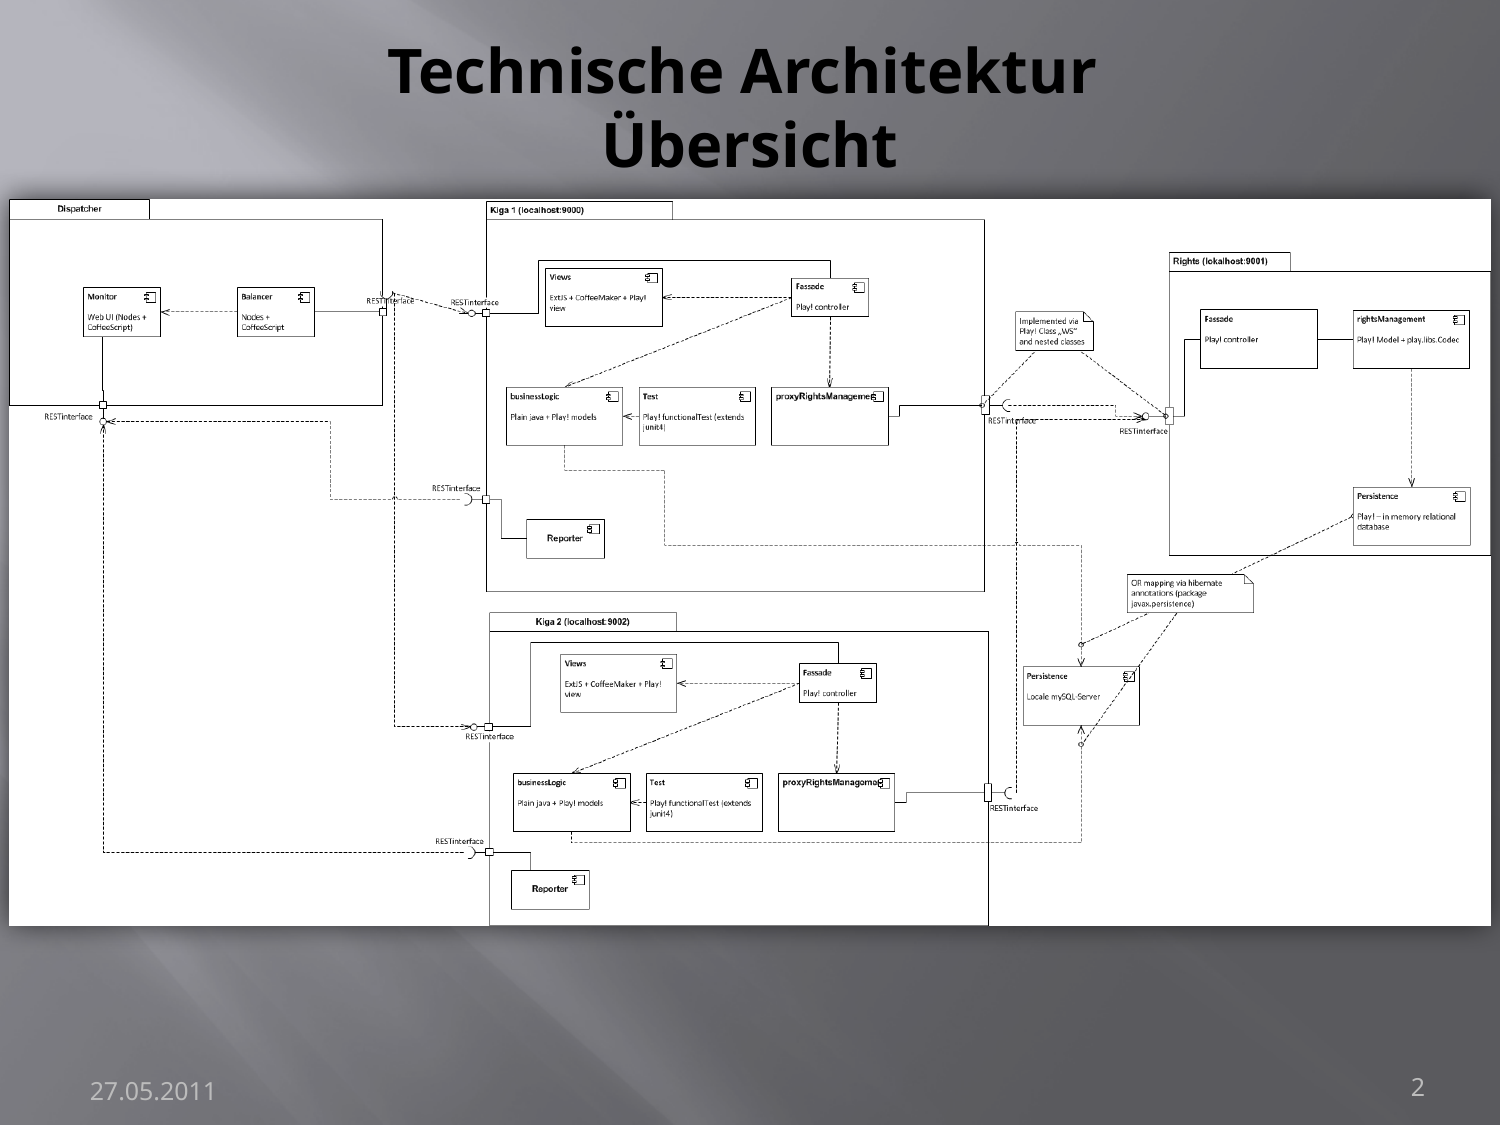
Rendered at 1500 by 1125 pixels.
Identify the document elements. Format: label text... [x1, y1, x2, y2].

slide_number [75, 1052, 425, 1113]
title Technische Architektur Übersicht [75, 23, 1425, 175]
slide_number 2 [1299, 1052, 1425, 1113]
picture [9, 198, 1491, 926]
